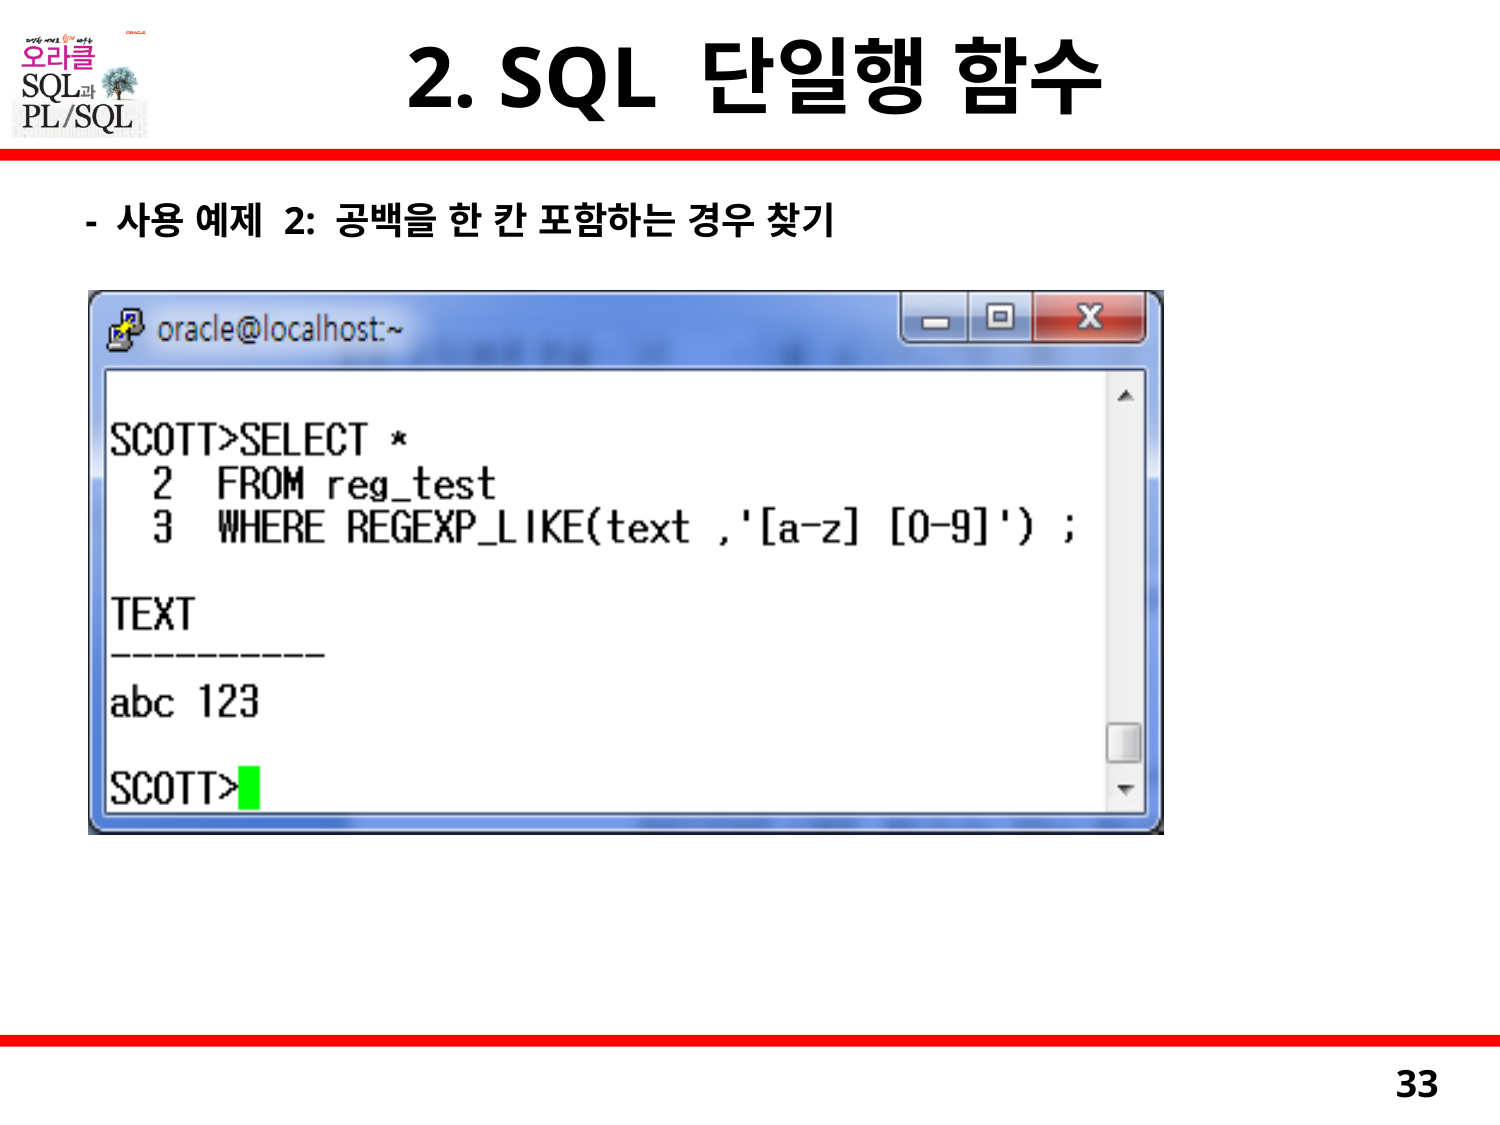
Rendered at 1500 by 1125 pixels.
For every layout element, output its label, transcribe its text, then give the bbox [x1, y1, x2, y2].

text_box 33 [1362, 1056, 1473, 1108]
text_box 2. SQL 단일행 함수 [252, 0, 1260, 151]
picture [11, 19, 148, 138]
picture [88, 290, 1164, 835]
text_box - 사용 예제 2: 공백을 한 칸 포함하는 경우 찾기 [62, 158, 989, 282]
text_box [0, 147, 1500, 163]
text_box [0, 1033, 1500, 1049]
